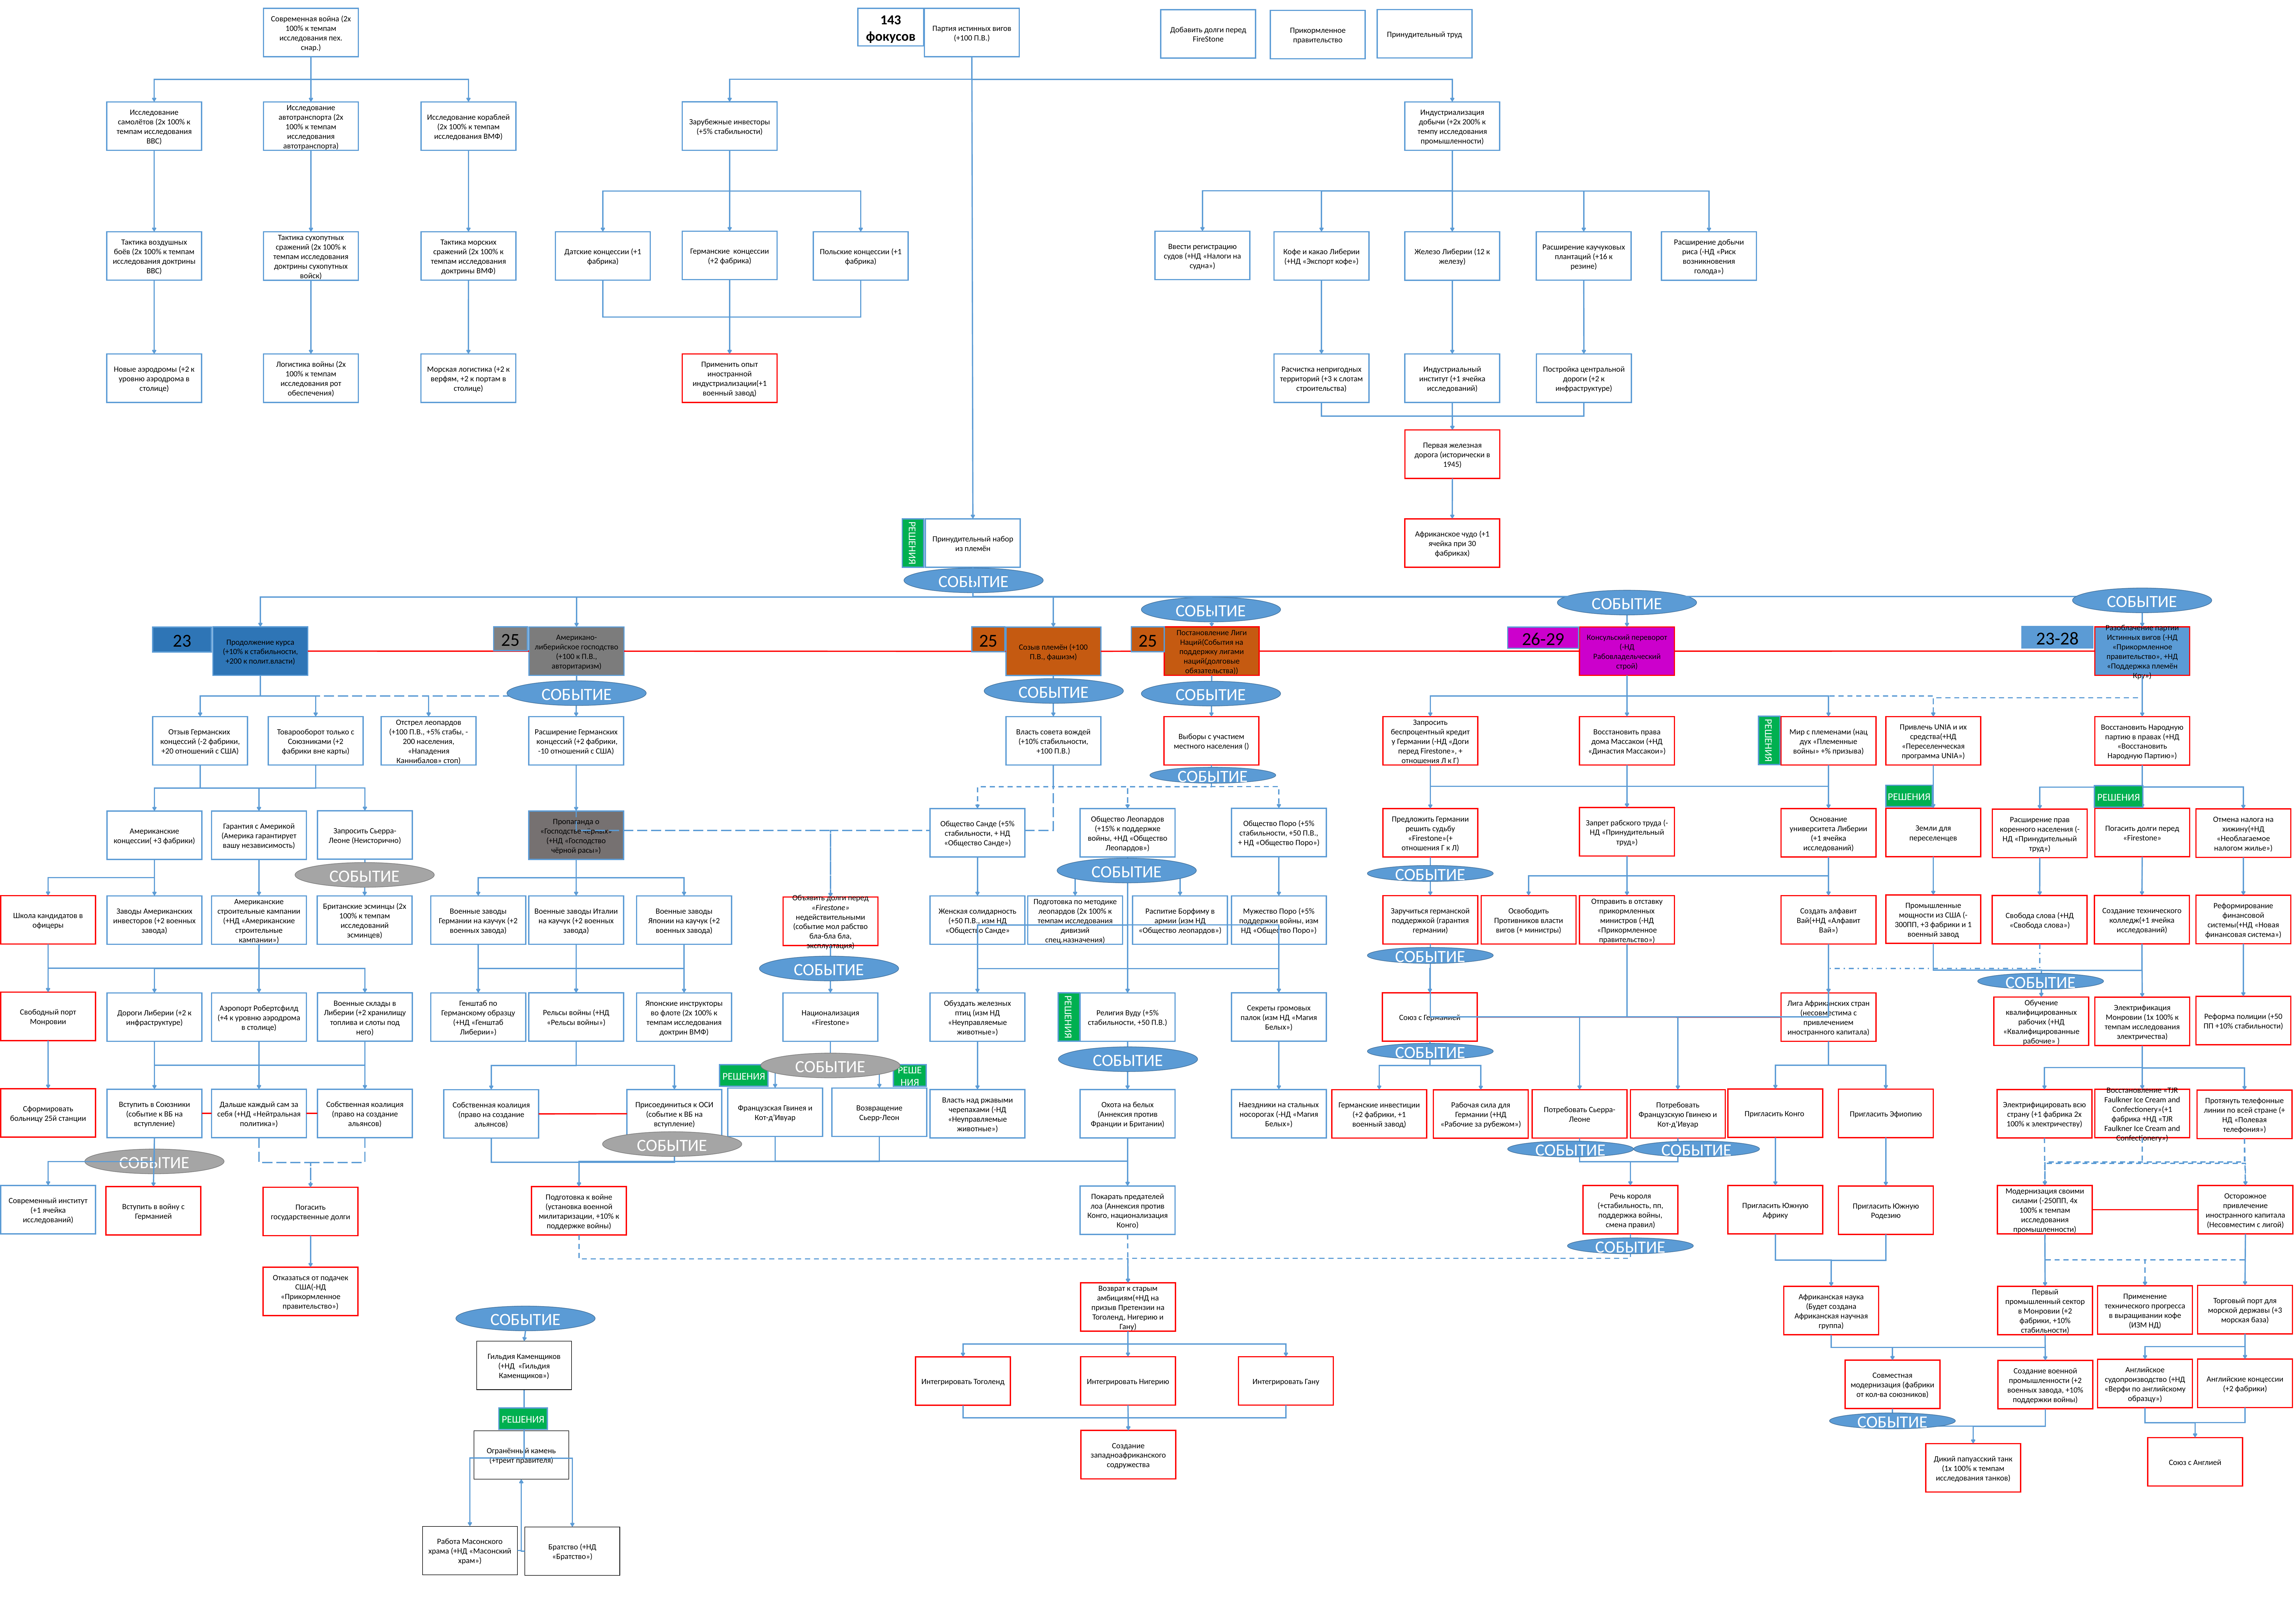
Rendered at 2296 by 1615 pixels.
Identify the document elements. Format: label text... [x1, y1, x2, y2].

text_box СОБЫТИЕ [295, 862, 364, 888]
text_box Вступить в войну с Германией [106, 1186, 201, 1235]
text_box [1431, 1040, 1480, 1091]
text_box Восстановить права дома Массакои (+НД «Династия Массакои») [1588, 716, 1675, 765]
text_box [601, 1016, 650, 1115]
text_box Запрет рабского труда (-НД «Принудительный труд») [1588, 807, 1675, 856]
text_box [1287, 66, 1368, 316]
text_box Восстановление «TJR Faulkner Ice Cream and Confectionery»(+1 фабрика +НД «TJR Faulkner Ice Cream and Confectionery») [2115, 1089, 2121, 1138]
text_box Собственная коалиция (право на создание альянсов) [444, 1089, 539, 1138]
text_box СОБЫТИЕ [1588, 597, 1697, 615]
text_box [1748, 685, 1749, 887]
text_box Ввести регистрацию судов (+НД «Налоги на судна») [1155, 231, 1189, 280]
text_box Погасить долги перед «Firestone» [2095, 808, 2190, 857]
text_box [1481, 893, 1528, 1141]
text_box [367, 1, 412, 158]
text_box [1833, 1036, 1881, 1094]
text_box Аэропорт Робертсфилд (+4 к уровню аэродрома в столице) [231, 993, 288, 1042]
text_box СОБЫТИЕ [1480, 1046, 1481, 1057]
text_box Тактика морских сражений (2х 100% к темпам исследования доктрины ВМФ) [421, 231, 516, 280]
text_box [2069, 736, 2113, 839]
text_box Расширение каучуковых плантаций (+16 к резине) [1621, 231, 1632, 280]
text_box СОБЫТИЕ [1212, 597, 1270, 622]
text_box Железо Либерии (12 к железу) [1405, 231, 1500, 280]
text_box Пропаганда о «Господстве чёрных» (+НД «Господство чёрной расы») [528, 811, 587, 860]
text_box СОБЫТИЕ [826, 1053, 829, 1078]
text_box Первый промышленный сектор в Монровии (+2 фабрики, +10% стабильности) [1997, 1286, 2093, 1335]
text_box Американо-либерийское господство (+100 к П.В., авторитаризм) [529, 627, 587, 676]
text_box Германские инвестиции (+2 фабрики, +1 военный завод) [1331, 1089, 1355, 1138]
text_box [2121, 1062, 2168, 1210]
text_box Тактика воздушных боёв (2х 100% к темпам исследования доктрины ВВС) [106, 231, 202, 280]
text_box Обучение квалифицированных рабочих (+НД «Квалифицированные рабочие» ) [1994, 997, 2071, 1046]
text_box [1588, 1042, 1627, 1136]
text_box Военные заводы Италии на каучук (+2 военных завода) [546, 896, 587, 945]
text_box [758, 251, 832, 383]
text_box Продолжение курса (+10% к стабильности, +200 к полит.власти) [213, 627, 308, 676]
text_box Общество Санде (+5% стабильности, + НД «Общество Санде») [1008, 825, 1025, 850]
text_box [2244, 1139, 2246, 1186]
text_box Речь короля (+стабильность, пп, поддержка войны, смена правил) [1583, 1185, 1678, 1234]
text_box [429, 1431, 566, 1485]
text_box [779, 1037, 826, 1092]
text_box Собственная коалиция (право на создание альянсов) [317, 1089, 413, 1138]
text_box Новые аэродромы (+2 к уровню аэродрома в столице) [106, 354, 202, 403]
text_box Германские инвестиции (+2 фабрики, +1 военный завод) [1404, 1091, 1427, 1138]
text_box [206, 758, 253, 817]
text_box РЕШЕНИЯ [1758, 716, 1759, 765]
text_box Работа Масонского храма (+НД «Масонский храм») [422, 1526, 518, 1575]
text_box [983, 557, 1043, 638]
text_box Женская солидарность (+50 П.В., изм НД «Общество Санде» [930, 943, 977, 945]
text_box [2017, 591, 2058, 801]
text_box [1558, 826, 1598, 925]
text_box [1504, 350, 1528, 482]
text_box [482, 622, 523, 770]
text_box Огранённый камень (+трейт правителя) [525, 1431, 569, 1434]
text_box Интегрировать Тоголенд [915, 1356, 1011, 1405]
text_box Сформировать больницу 25й станции [1, 1089, 96, 1138]
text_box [1194, 1265, 1220, 1423]
text_box СОБЫТИЕ [365, 862, 435, 888]
text_box Английское судопроизводство (+НД «Верфи по английскому образцу») [2097, 1359, 2193, 1408]
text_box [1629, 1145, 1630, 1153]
text_box Пригласить Южную Африку [1728, 1185, 1823, 1234]
text_box Кофе и какао Либерии (+НД «Экспорт кофе») [1274, 231, 1287, 270]
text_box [183, 1013, 231, 1118]
text_box Вступить в Союзники (событие к ВБ на вступление) [107, 1089, 202, 1138]
text_box СОБЫТИЕ [1678, 1141, 1760, 1157]
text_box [1581, 1136, 1629, 1187]
text_box Применить опыт иностранной индустриализации(+1 военный завод) [682, 354, 777, 403]
text_box Индустриализация добычи (+2х 200% к темпу исследования промышленности) [1405, 102, 1500, 151]
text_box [1759, 543, 1801, 849]
text_box СОБЫТИЕ [1053, 678, 1062, 704]
text_box СОБЫТИЕ [1430, 865, 1494, 882]
text_box Создание технического колледж(+1 ячейка исследований) [2094, 895, 2190, 944]
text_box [524, 1331, 526, 1341]
text_box СОБЫТИЕ [760, 1057, 779, 1074]
text_box Постановление Лиги Наций(События на поддержку лигами наций(долговые обязательства)) [1164, 627, 1260, 676]
text_box СОБЫТИЕ [651, 1131, 704, 1157]
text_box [1708, 775, 1748, 892]
text_box Секреты громовых палок (изм НД «Магия Белых») [1231, 992, 1326, 1041]
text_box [754, 125, 836, 257]
text_box РЕШЕНИЯ [902, 518, 924, 567]
text_box Электрификация Монровии (1х 100% к темпам исследования электричества) [2115, 997, 2190, 1046]
text_box Отмена налога на хижину(+НД «Необлагаемое налогом жилье») [2196, 809, 2291, 858]
text_box Американские строительные кампании (+НД «Американские строительные кампании») [211, 896, 307, 945]
text_box 23 [153, 627, 212, 652]
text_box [2182, 1297, 2208, 1397]
text_box РЕШЕНИЯ [499, 1408, 547, 1430]
text_box Свобода слова (+НД «Свобода слова») [1992, 895, 2087, 944]
text_box СОБЫТИЕ [1588, 590, 1686, 596]
text_box Мир с племенами (нац дух «Племенные войны» +% призыва) [1801, 716, 1876, 765]
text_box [1194, 1423, 1220, 1497]
text_box Дороги Либерии (+2 к инфраструктуре) [178, 993, 183, 1042]
text_box Постройка центральной дороги (+2 к инфраструктуре) [1588, 354, 1632, 403]
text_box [927, 985, 976, 1338]
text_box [1588, 991, 1725, 1042]
text_box СОБЫТИЕ [2072, 588, 2212, 613]
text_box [2155, 1397, 2185, 1448]
text_box РЕШЕНИЯ [2113, 785, 2142, 807]
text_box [704, 1011, 754, 1312]
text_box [267, 668, 309, 724]
text_box 25 [971, 627, 1005, 651]
text_box Генштаб по Германскому образцу (+НД «Генштаб Либерии») [430, 993, 526, 1042]
text_box Первая железная дорога (исторически в 1945) [1405, 430, 1500, 479]
text_box СОБЫТИЕ [1367, 865, 1430, 882]
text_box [1404, 1040, 1429, 1091]
text_box Отправить в отставку прикормленных министров (-НД «Прикормленное правительство») [1627, 895, 1631, 944]
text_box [209, 666, 251, 726]
text_box Создать алфавит Вай(+НД «Алфавит Вай») [1781, 895, 1876, 944]
text_box Отзыв Германских концессий (-2 фабрики, +20 отношений с США) [153, 716, 248, 765]
text_box СОБЫТИЕ [577, 680, 587, 706]
text_box Польские концессии (+1 фабрика) [832, 231, 909, 280]
text_box Привлечь UNIA и их средства(+НД «Переселенческая программа UNIA») [1885, 716, 1981, 765]
text_box Мужество Поро (+5% поддержки войны, изм НД «Общество Поро») [1271, 925, 1278, 945]
text_box Протянуть телефонные линии по всей стране (+ НД «Полевая телефония») [2216, 1090, 2292, 1139]
text_box РЕШЕНИЯ [893, 1065, 926, 1086]
text_box Созыв племён (+100 П.В., фашизм) [1006, 627, 1062, 676]
text_box Общество Поро (+5% стабильности, +50 П.В., + НД «Общество Поро») [1231, 808, 1270, 849]
text_box Возврат к старым амбициям(+НД на призыв Претензии на Тоголенд, Нигерию и Гану) [1080, 1283, 1176, 1332]
text_box Расширение Германских концессий (+2 фабрики, -10 отношений с США) [528, 716, 587, 765]
text_box Братство (+НД «Братство») [525, 1527, 620, 1576]
text_box РЕШЕНИЯ [1077, 1000, 1080, 1041]
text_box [260, 1136, 310, 1188]
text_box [2169, 1209, 2221, 1310]
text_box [1373, 351, 1401, 482]
text_box Власть над ржавыми черепахами (-НД «Неуправляемые животные») [976, 1089, 1025, 1138]
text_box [154, 765, 200, 811]
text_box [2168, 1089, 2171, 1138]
text_box Дороги Либерии (+2 к инфраструктуре) [107, 993, 130, 1042]
text_box СОБЫТИЕ [1951, 1417, 1956, 1425]
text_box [77, 1108, 125, 1215]
text_box Свободный порт Монровии [0, 992, 96, 1041]
text_box Пригласить Конго [1777, 1089, 1823, 1138]
text_box Реформа полиции (+50 ПП +10% стабильности) [2196, 996, 2291, 1045]
text_box Создание военной промышленности (+2 военных завода, +10% поддержки войны) [1998, 1360, 2093, 1409]
text_box Гарантия с Америкой (Америка гарантирует вашу независимость) [211, 811, 307, 860]
text_box Интегрировать Гану [1238, 1356, 1334, 1405]
text_box Выборы с участием местного населения () [1188, 716, 1259, 765]
text_box Лига Африканских стран (несовместима с привлечением иностранного капитала) [1781, 993, 1876, 1042]
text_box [994, 749, 1037, 825]
text_box СОБЫТИЕ [759, 956, 830, 981]
text_box Партия истинных вигов (+100 П.В.) [924, 8, 1020, 57]
text_box РЕШЕНИЯ [1885, 785, 1933, 807]
text_box Пригласить Эфиопию [1838, 1089, 1934, 1138]
text_box Покарать предателей лоа (Аннексия против Конго, национализация Конго) [1080, 1186, 1175, 1235]
text_box Осторожное привлечение иностранного капитала (Несовместим с лигой) [2218, 1185, 2293, 1234]
text_box Религия Вуду (+5% стабильности, +50 П.В.) [1080, 993, 1175, 1042]
text_box Консульский переворот (-НД Рабовладельческий строй) [1588, 627, 1675, 676]
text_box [2170, 1110, 2218, 1209]
text_box Датские концессии (+1 фабрика) [555, 231, 625, 280]
text_box Союз с Германией [1382, 993, 1478, 1042]
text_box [629, 254, 703, 381]
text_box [1849, 1317, 1875, 1378]
text_box Интегрировать Нигерию [1080, 1356, 1176, 1405]
text_box СОБЫТИЕ [455, 1306, 596, 1331]
text_box Модернизация своими силами (-250ПП, 4х 100% к темпам исследования промышленности) [1997, 1185, 2069, 1234]
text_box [479, 1434, 617, 1483]
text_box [1707, 595, 1749, 651]
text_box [509, 1023, 558, 1108]
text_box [509, 829, 546, 919]
text_box 23-28 [2058, 626, 2093, 648]
text_box Союз с Англией [2147, 1437, 2243, 1486]
text_box Африканское чудо (+1 ячейка при 30 фабриках) [1405, 518, 1500, 567]
text_box Предложить Германии решить судьбу «Firestone»(+ отношения Г к Л) [1383, 808, 1478, 857]
text_box Дикий папуасский танк (1х 100% к темпам исследования танков) [1925, 1443, 2021, 1492]
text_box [1477, 125, 1528, 257]
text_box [972, 57, 973, 519]
text_box Объявить долги перед «Firestone» недействительными (событие мол рабство бла-бла бла, эксплуатация) [783, 897, 878, 946]
text_box Подготовка к войне (установка военной милитаризации, +10% к поддержке войны) [531, 1186, 627, 1235]
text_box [2121, 1210, 2168, 1262]
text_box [264, 760, 311, 817]
text_box Восстановить Народную партию в правах (+НД «Восстановить Народную Партию») [2095, 716, 2190, 765]
text_box Промышленные мощности из США (-300ПП, +3 фабрики и 1 военный завод [1885, 895, 1910, 944]
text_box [1368, 125, 1428, 257]
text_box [1707, 651, 1749, 797]
text_box СОБЫТИЕ [878, 1056, 900, 1075]
text_box Основание университета Либерии (+1 ячейка исследований) [1781, 808, 1876, 857]
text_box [1135, 849, 1271, 1001]
text_box СОБЫТИЕ [1121, 858, 1128, 883]
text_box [182, 916, 231, 1021]
text_box СОБЫТИЕ [1829, 1412, 1915, 1429]
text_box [1960, 916, 2014, 1024]
text_box Зарубежные инвесторы (+5% стабильности) [682, 102, 777, 151]
text_box РЕШЕНИЯ [754, 1065, 768, 1086]
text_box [317, 763, 363, 813]
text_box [1777, 1232, 1830, 1288]
text_box Германские концессии (+2 фабрика) [703, 231, 758, 280]
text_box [153, 1138, 155, 1187]
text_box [1956, 1271, 1982, 1424]
text_box Рельсы войны (+НД «Рельсы войны») [528, 992, 606, 1041]
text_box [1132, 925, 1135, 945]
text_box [313, 1135, 363, 1190]
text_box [828, 0, 874, 201]
text_box Присоединиться к ОСИ (событие к ВБ на вступление) [650, 1089, 704, 1133]
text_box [1832, 1233, 1885, 1288]
text_box СОБЫТИЕ [1429, 1043, 1431, 1060]
text_box Запросить Сьерра-Леоне (Неисторично) [317, 811, 413, 860]
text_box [1508, 597, 1528, 688]
text_box Расширение прав коренного населения (-НД «Принудительный труд») [1992, 809, 2087, 858]
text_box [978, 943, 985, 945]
text_box Заручиться германской поддержкой (гарантия германии) [1383, 895, 1478, 944]
text_box Совместная модернизация (фабрики от кол-ва союзников) [1845, 1360, 1940, 1409]
text_box СОБЫТИЕ [1141, 598, 1211, 622]
text_box СОБЫТИЕ [1058, 1047, 1128, 1072]
text_box Создание западноафриканского содружества [1080, 1430, 1176, 1479]
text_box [1588, 63, 1621, 320]
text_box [829, 984, 878, 1534]
text_box СОБЫТИЕ [831, 956, 899, 981]
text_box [625, 127, 707, 254]
text_box Логистика войны (2х 100% к темпам исследования рот обеспечения) [263, 354, 359, 403]
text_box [503, 919, 552, 1018]
text_box СОБЫТИЕ [1141, 690, 1144, 698]
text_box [1033, 1427, 1058, 1501]
text_box СОБЫТИЕ [984, 678, 1053, 704]
text_box СОБЫТИЕ [1128, 858, 1134, 883]
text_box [1910, 863, 1959, 1074]
text_box СОБЫТИЕ [1188, 681, 1211, 707]
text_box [288, 915, 336, 1022]
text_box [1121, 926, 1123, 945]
text_box Расширение добычи риса (-НД «Риск возникновения голода») [1661, 231, 1757, 280]
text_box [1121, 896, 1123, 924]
text_box Исследование самолётов (2х 100% к темпам исследования ВВС) [106, 102, 202, 151]
text_box Военные склады в Либерии (+2 хранилищу топлива и слоты под него) [336, 992, 413, 1041]
text_box СОБЫТИЕ [125, 1149, 153, 1161]
text_box Товарооборот только с Союзниками (+2 фабрики вне карты) [268, 716, 324, 765]
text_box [1706, 685, 1708, 887]
text_box Пригласить Южную Родезию [1838, 1186, 1934, 1235]
text_box Возвращение Сьерр-Леон [878, 1088, 927, 1137]
text_box Ввести регистрацию судов (+НД «Налоги на судна») [1235, 231, 1250, 280]
text_box Разоблачение партии Истинных вигов (-НД «Прикормленное правительство», +НД «Поддержка племён Кру») [2095, 627, 2190, 676]
text_box Мужество Поро (+5% поддержки войны, изм НД «Общество Поро») [1279, 924, 1326, 945]
text_box СОБЫТИЕ [974, 568, 983, 593]
text_box Французская Гвинея и Кот-д’Ивуар [754, 1088, 823, 1137]
text_box Дальше каждый сам за себя (+НД «Нейтральная политика») [211, 1089, 307, 1138]
text_box СОБЫТИЕ [1128, 1047, 1198, 1072]
text_box Добавить долги перед FireStone [1235, 9, 1256, 58]
text_box СОБЫТИЕ [2014, 973, 2065, 990]
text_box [1144, 674, 1188, 849]
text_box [2071, 1021, 2115, 1113]
text_box Наездники на стальных носорогах (-НД «Магия Белых») [1231, 1089, 1326, 1138]
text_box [1528, 12, 1588, 1182]
text_box Принудительный труд [1377, 9, 1472, 58]
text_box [511, 1118, 560, 1206]
text_box Исследование кораблей (2х 100% к темпам исследования ВМФ) [421, 102, 516, 151]
text_box СОБЫТИЕ [1567, 1238, 1694, 1254]
text_box Национализация «Firestone» [783, 993, 829, 1042]
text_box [1062, 477, 1122, 717]
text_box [2171, 1017, 2216, 1110]
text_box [606, 915, 654, 1023]
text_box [1915, 1386, 1951, 1467]
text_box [2065, 920, 2118, 1021]
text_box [517, 1479, 521, 1551]
text_box Электрифицировать всю страну (+1 фабрика 2х 100% к электричеству) [1997, 1089, 2071, 1138]
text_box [324, 612, 365, 780]
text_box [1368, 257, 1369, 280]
text_box СОБЫТИЕ [1507, 1143, 1528, 1155]
text_box Морская логистика (+2 к верфям, +2 к портам в столице) [421, 354, 516, 403]
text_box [1033, 1261, 1058, 1427]
text_box Отказаться от подачек США(-НД «Прикормленное правительство») [263, 1267, 358, 1316]
text_box Применение технического прогресса в выращивании кофе (ИЗМ НД) [2097, 1286, 2182, 1335]
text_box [1028, 1000, 1077, 1044]
text_box Тактика сухопутных сражений (2х 100% к темпам исследования доктрины сухопутных войск) [263, 231, 359, 280]
text_box Добавить долги перед FireStone [1161, 9, 1189, 58]
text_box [1992, 1390, 2027, 1462]
text_box Британские эсминцы (2х 100% к темпам исследований эсминцев) [317, 896, 412, 945]
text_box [2069, 1113, 2118, 1210]
text_box Промышленные мощности из США (-300ПП, +3 фабрики и 1 военный завод [1959, 895, 1981, 944]
text_box Заводы Американских инвесторов (+2 военных завода) [178, 896, 202, 945]
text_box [1147, 745, 1191, 829]
text_box СОБЫТИЕ [155, 1149, 224, 1174]
text_box Гильдия Каменщиков (+НД «Гильдия Каменщиков») [476, 1341, 572, 1390]
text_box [2171, 736, 2215, 838]
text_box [1631, 892, 1777, 1141]
text_box 143 фокусов [874, 8, 924, 46]
text_box Американские концессии( +3 фабрики) [107, 811, 202, 860]
text_box Военные заводы Германии на каучук (+2 военных завода) [430, 896, 509, 945]
text_box СОБЫТИЕ [1367, 947, 1481, 964]
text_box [587, 241, 647, 953]
text_box СОБЫТИЕ [523, 680, 576, 706]
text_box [1630, 1138, 1678, 1186]
text_box Охота на белых (Аннексия против Франции и Британии) [1080, 1089, 1175, 1138]
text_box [602, 1114, 651, 1210]
text_box Заводы Американских инвесторов (+2 военных завода) [107, 896, 130, 945]
text_box Общество Леопардов (+15% к поддержке войны, +НД «Общество Леопардов») [1080, 808, 1144, 857]
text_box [985, 850, 1121, 1000]
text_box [130, 863, 178, 1074]
text_box Японские инструкторы во флоте (2х 100% к темпам исследования доктрин ВМФ) [650, 993, 732, 1042]
text_box СОБЫТИЕ [1212, 681, 1270, 707]
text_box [1507, 688, 1528, 885]
text_box Прикормленное правительство [1270, 10, 1366, 59]
text_box Земли для переселенцев [1885, 808, 1981, 857]
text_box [745, 399, 805, 795]
text_box Исследование автотранспорта (2х 100% к темпам исследования автотранспорта) [263, 102, 359, 151]
text_box Современная война (2х 100% к темпам исследования пех. снар.) [263, 8, 359, 57]
text_box Запросить беспроцентный кредит у Германии (-НД «Доги перед Firestone», + отношения Л к Г) [1383, 716, 1478, 765]
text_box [1588, 893, 1627, 991]
text_box СОБЫТИЕ [904, 568, 972, 593]
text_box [521, 1479, 525, 1551]
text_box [876, 719, 1008, 943]
text_box Школа кандидатов в офицеры [0, 895, 96, 944]
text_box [1355, 1007, 1404, 1510]
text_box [1778, 1039, 1826, 1092]
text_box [1189, 0, 1235, 320]
text_box Африканская наука (Будет создана Африканская научная группа) [1784, 1286, 1879, 1335]
text_box Власть совета вождей (+10% стабильности, +100 П.В.) [1006, 716, 1101, 765]
text_box СОБЫТИЕ [125, 1162, 153, 1174]
text_box 25 [523, 627, 528, 651]
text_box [612, 823, 637, 915]
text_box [1068, 749, 1112, 824]
text_box Реформирование финансовой системы(+НД «Новая финансовая система») [2196, 895, 2291, 944]
text_box Торговый порт для морской державы (+3 морская база) [2208, 1285, 2293, 1334]
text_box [83, 824, 119, 931]
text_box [2069, 1210, 2121, 1310]
text_box Рабочая сила для Германии (+НД «Рабочие за рубежом») [1433, 1090, 1481, 1139]
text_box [2205, 1397, 2235, 1448]
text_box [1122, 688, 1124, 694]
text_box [1179, 1001, 1228, 1044]
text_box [637, 704, 769, 958]
text_box Индустриальный институт (+1 ячейка исследований) [1405, 354, 1500, 403]
text_box Обуздать железных птиц (изм НД «Неуправляемые животные») [976, 993, 1025, 1042]
text_box Погасить государственные долги [263, 1187, 358, 1236]
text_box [288, 1012, 336, 1118]
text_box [210, 1, 255, 158]
text_box Современный институт (+1 ячейка исследований) [1, 1185, 96, 1234]
text_box Отстрел леопардов (+100 П.В., +5% стабы, -200 населения, «Нападения Каннибалов» стоп) [381, 716, 476, 765]
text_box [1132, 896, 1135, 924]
text_box Английские концессии (+2 фабрики) [2197, 1359, 2293, 1408]
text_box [1270, 270, 1330, 924]
text_box 25 [1131, 627, 1165, 652]
text_box Принудительный набор из племён [925, 518, 1021, 567]
text_box СОБЫТИЕ [1191, 767, 1270, 784]
text_box Расчистка непригодных территорий (+3 к слотам строительства) [1330, 354, 1369, 403]
